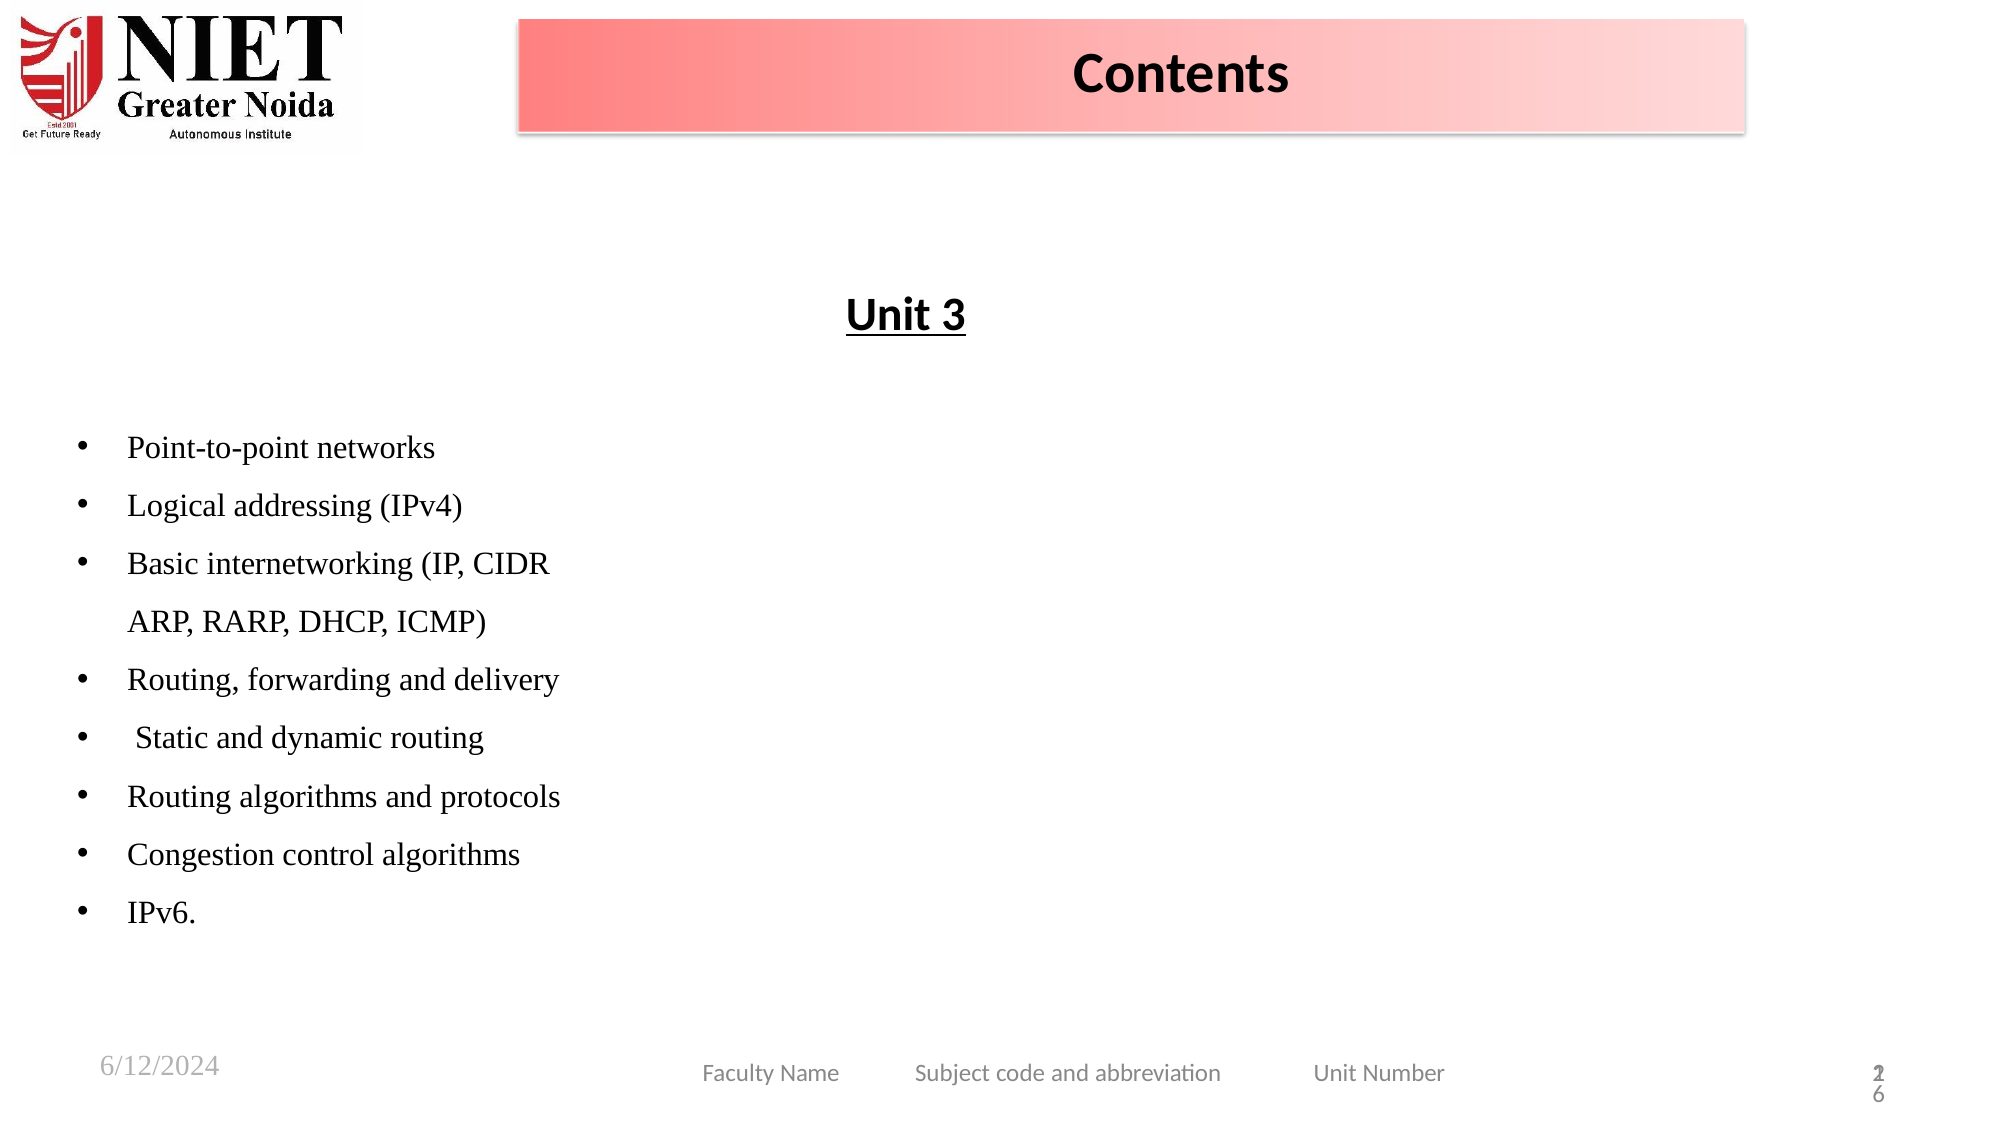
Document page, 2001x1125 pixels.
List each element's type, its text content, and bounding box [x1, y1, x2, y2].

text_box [512, 19, 1750, 156]
text_box Unit Number [1311, 1060, 1449, 1087]
picture [9, 0, 363, 156]
title Contents [455, 33, 1908, 529]
text_box Subject code and abbreviation [912, 1060, 1225, 1087]
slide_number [99, 1046, 560, 1103]
text_box Unit 3 Point-to-point networks Logical addressing (IPv4) Basic internetworking (IP, CIDR ARP, RARP, DHCP, ICMP) Routing, forwarding and delivery Static and dynamic routing Routing algorithms and protocols Congestion control algorithms IPv6. [62, 275, 1750, 941]
slide_number 16 [1866, 1060, 1894, 1090]
text_box Faculty Name [700, 1060, 843, 1087]
